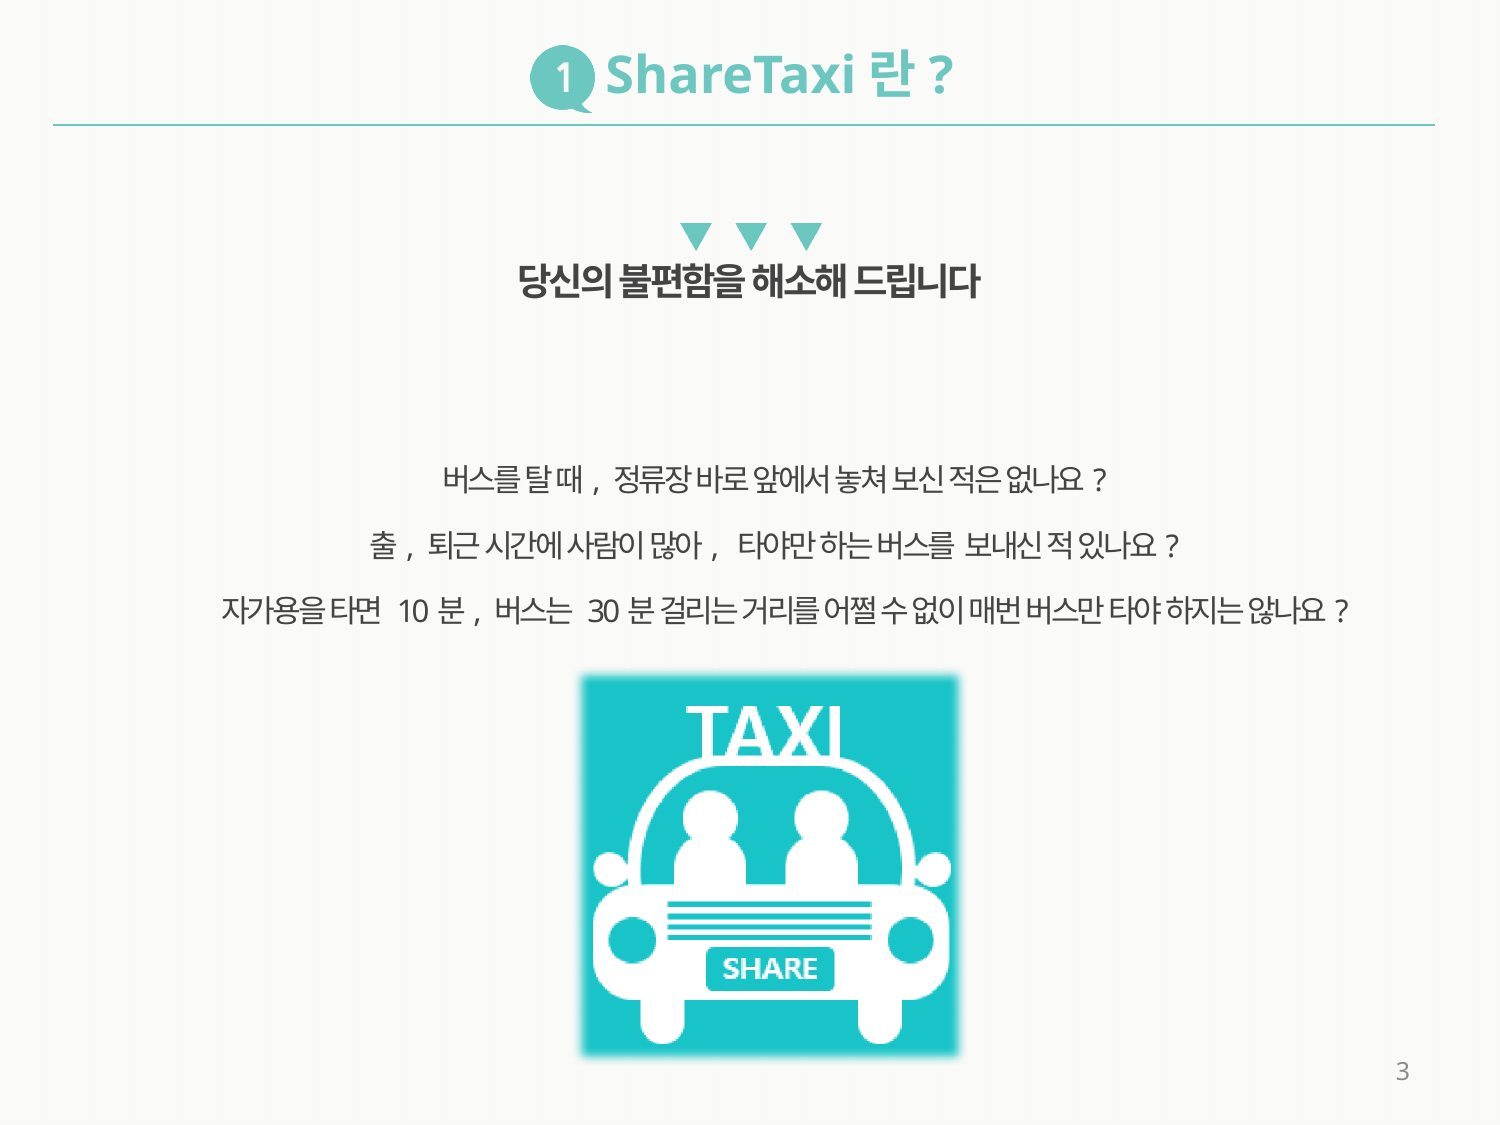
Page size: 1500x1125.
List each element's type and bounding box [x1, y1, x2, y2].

text_box [492, 223, 1007, 312]
text_box [530, 33, 958, 113]
picture [0, 0, 1500, 1125]
